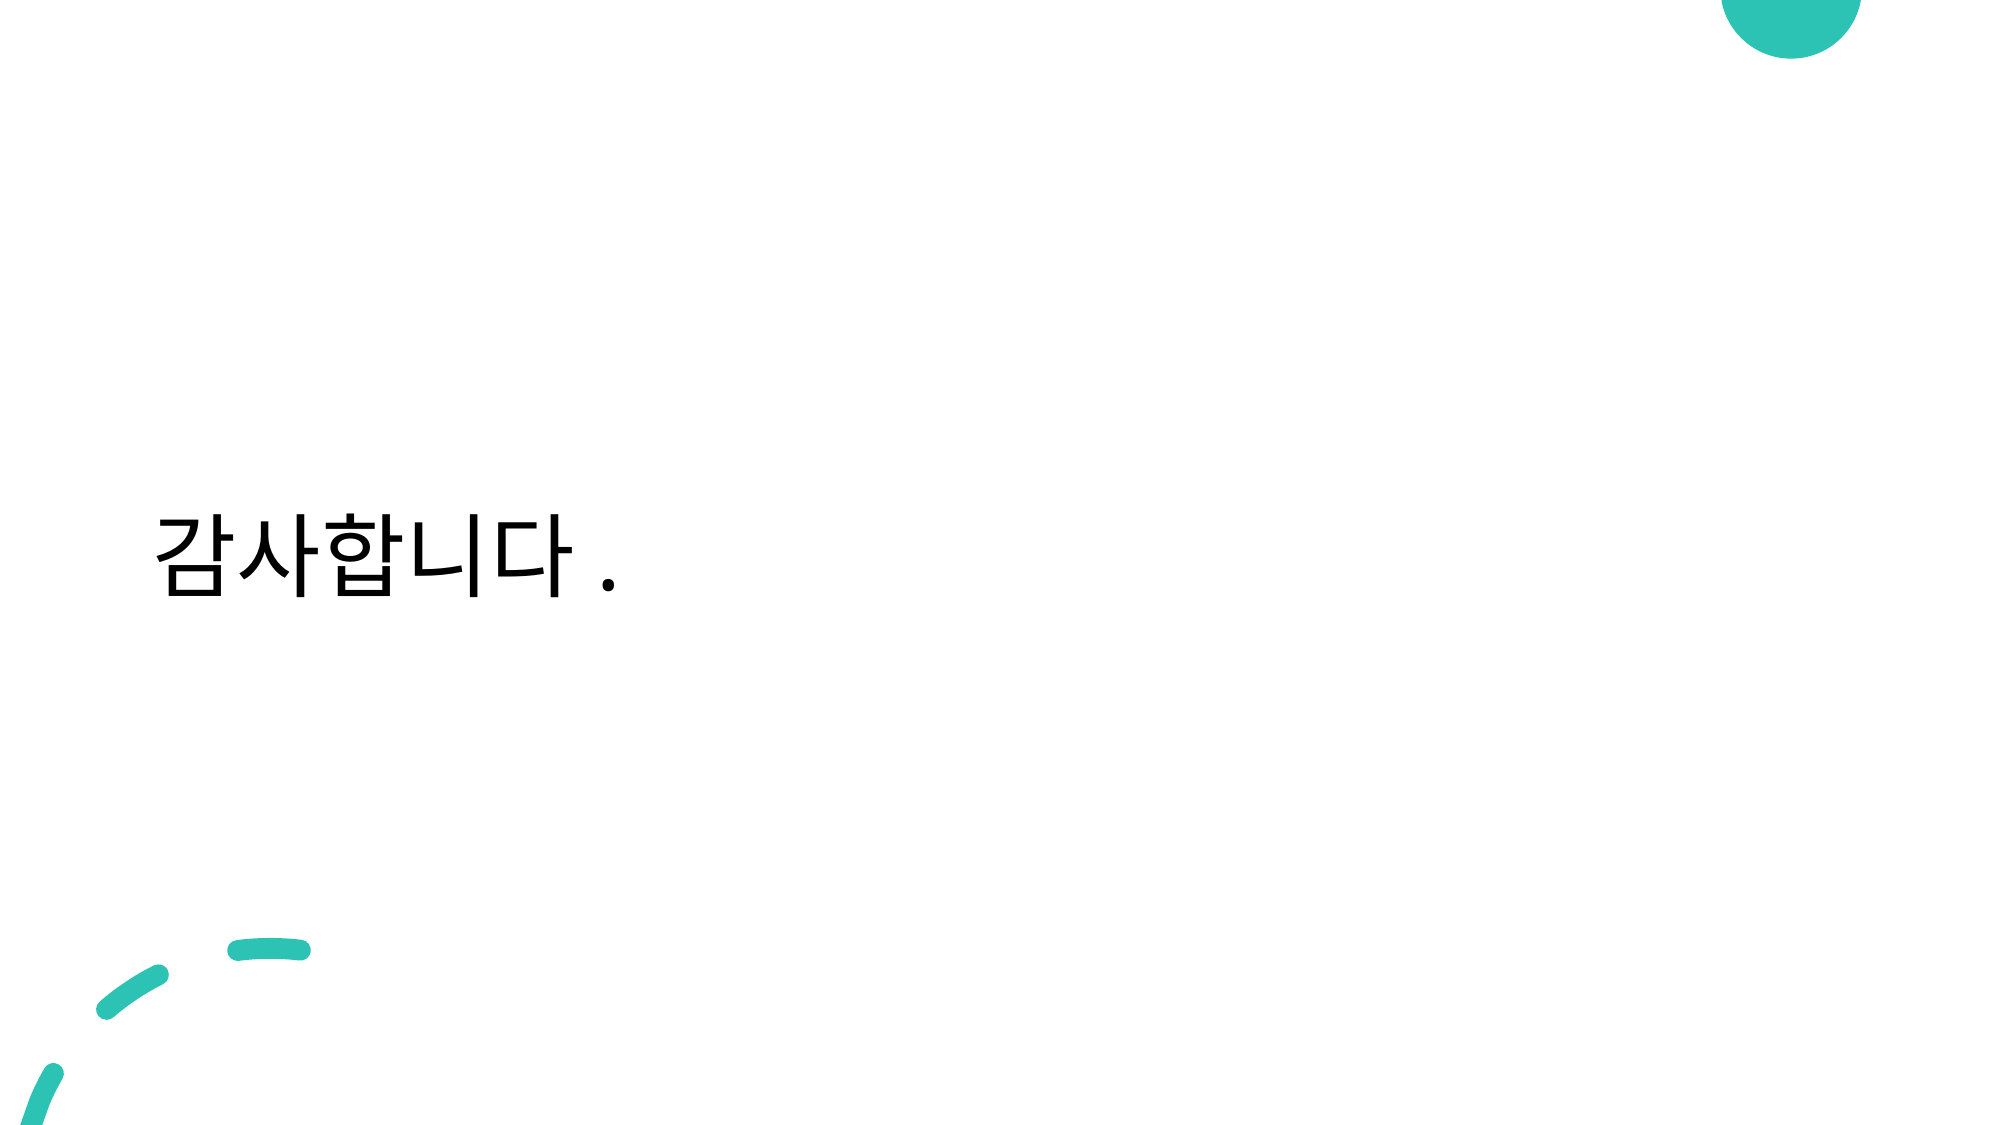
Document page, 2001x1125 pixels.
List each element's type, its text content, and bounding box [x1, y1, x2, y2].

title 감사합니다. [137, 452, 1863, 670]
